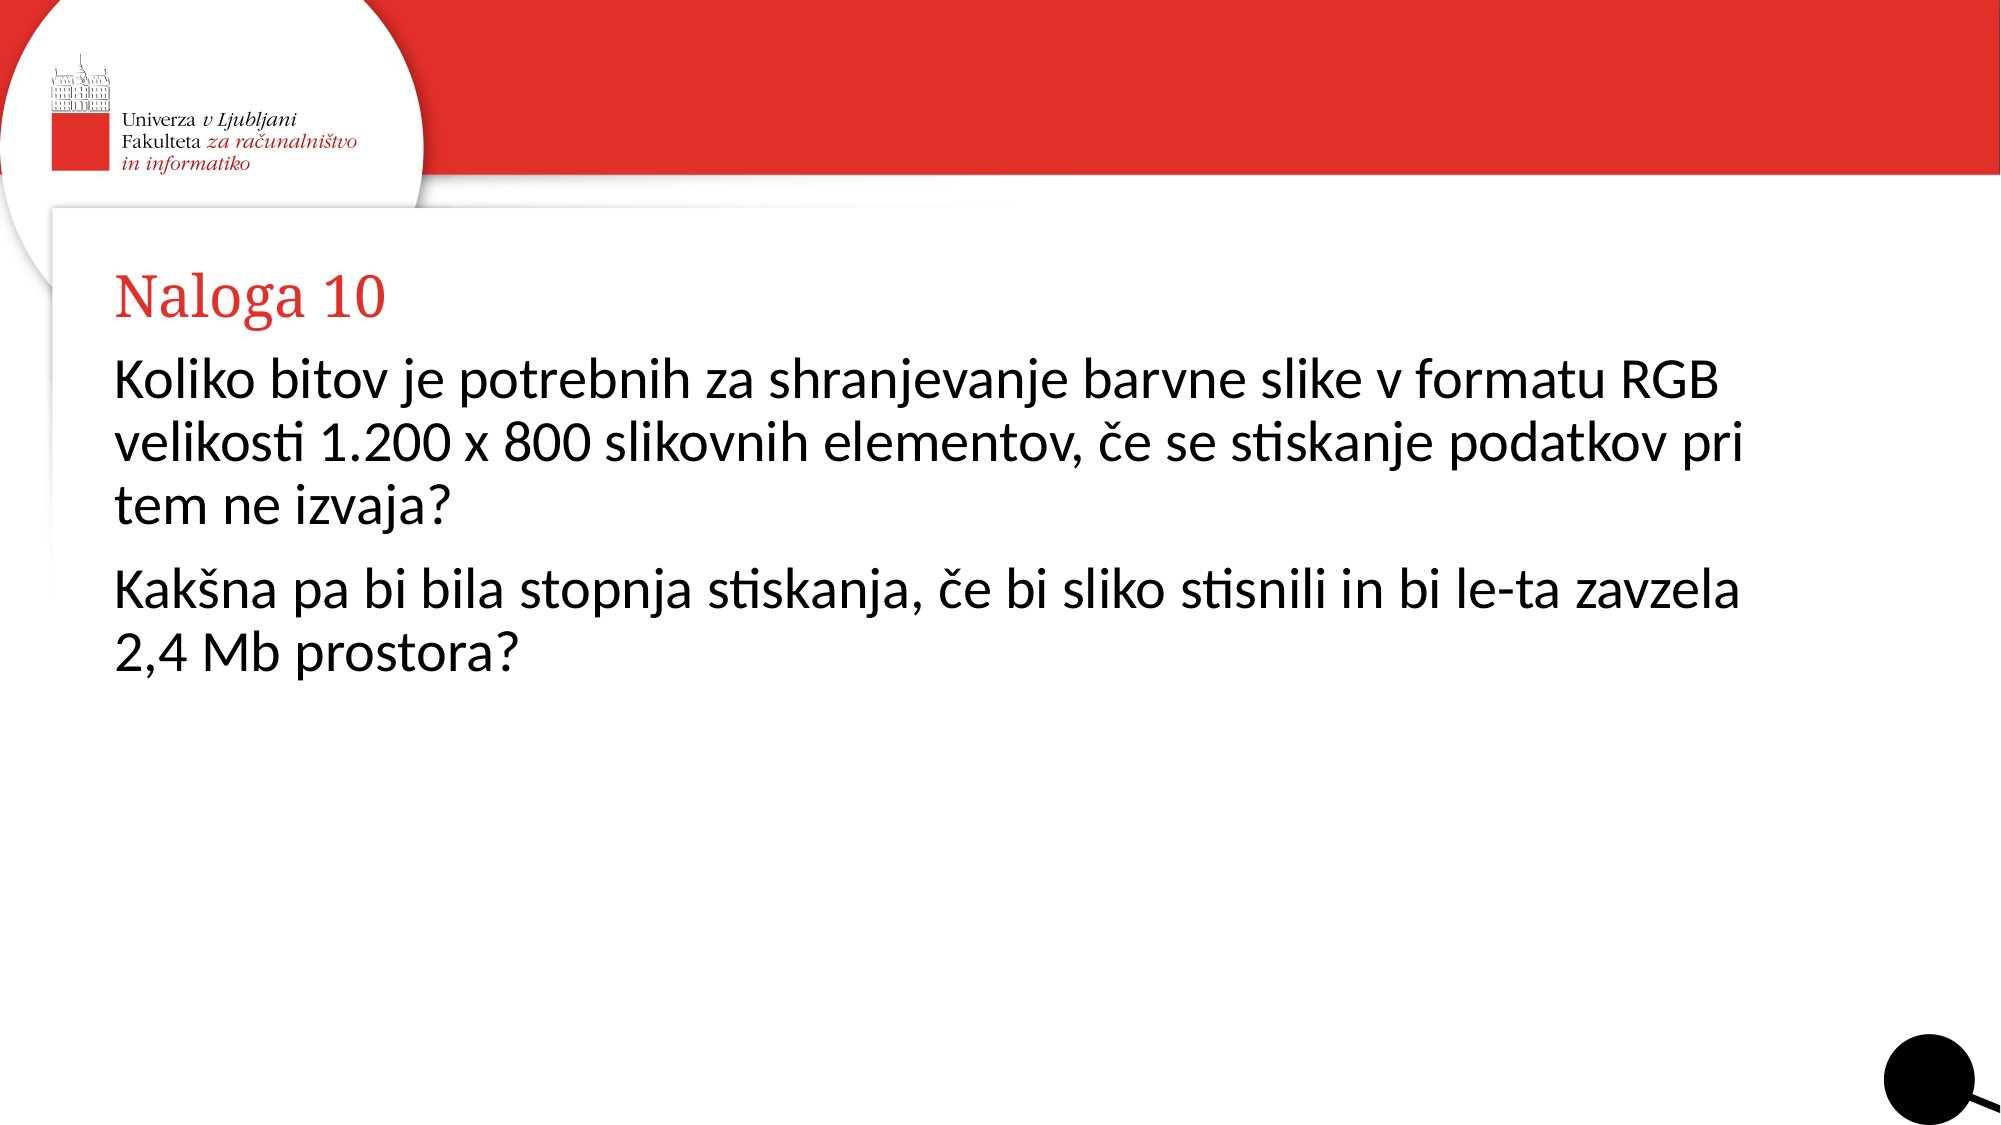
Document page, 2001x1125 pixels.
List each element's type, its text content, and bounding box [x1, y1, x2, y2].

list Koliko bitov je potrebnih za shranjevanje barvne slike v formatu RGB velikosti 1.200 x 800 slikovnih elementov, če se stiskanje podatkov pri tem ne izvaja? Kakšna pa bi bila stopnja stiskanja, če bi sliko stisnili in bi le-ta zavzela 2,4 Mb prostora? [99, 340, 1797, 1032]
picture [0, 0, 2001, 1125]
title Naloga 10 [99, 257, 1797, 340]
